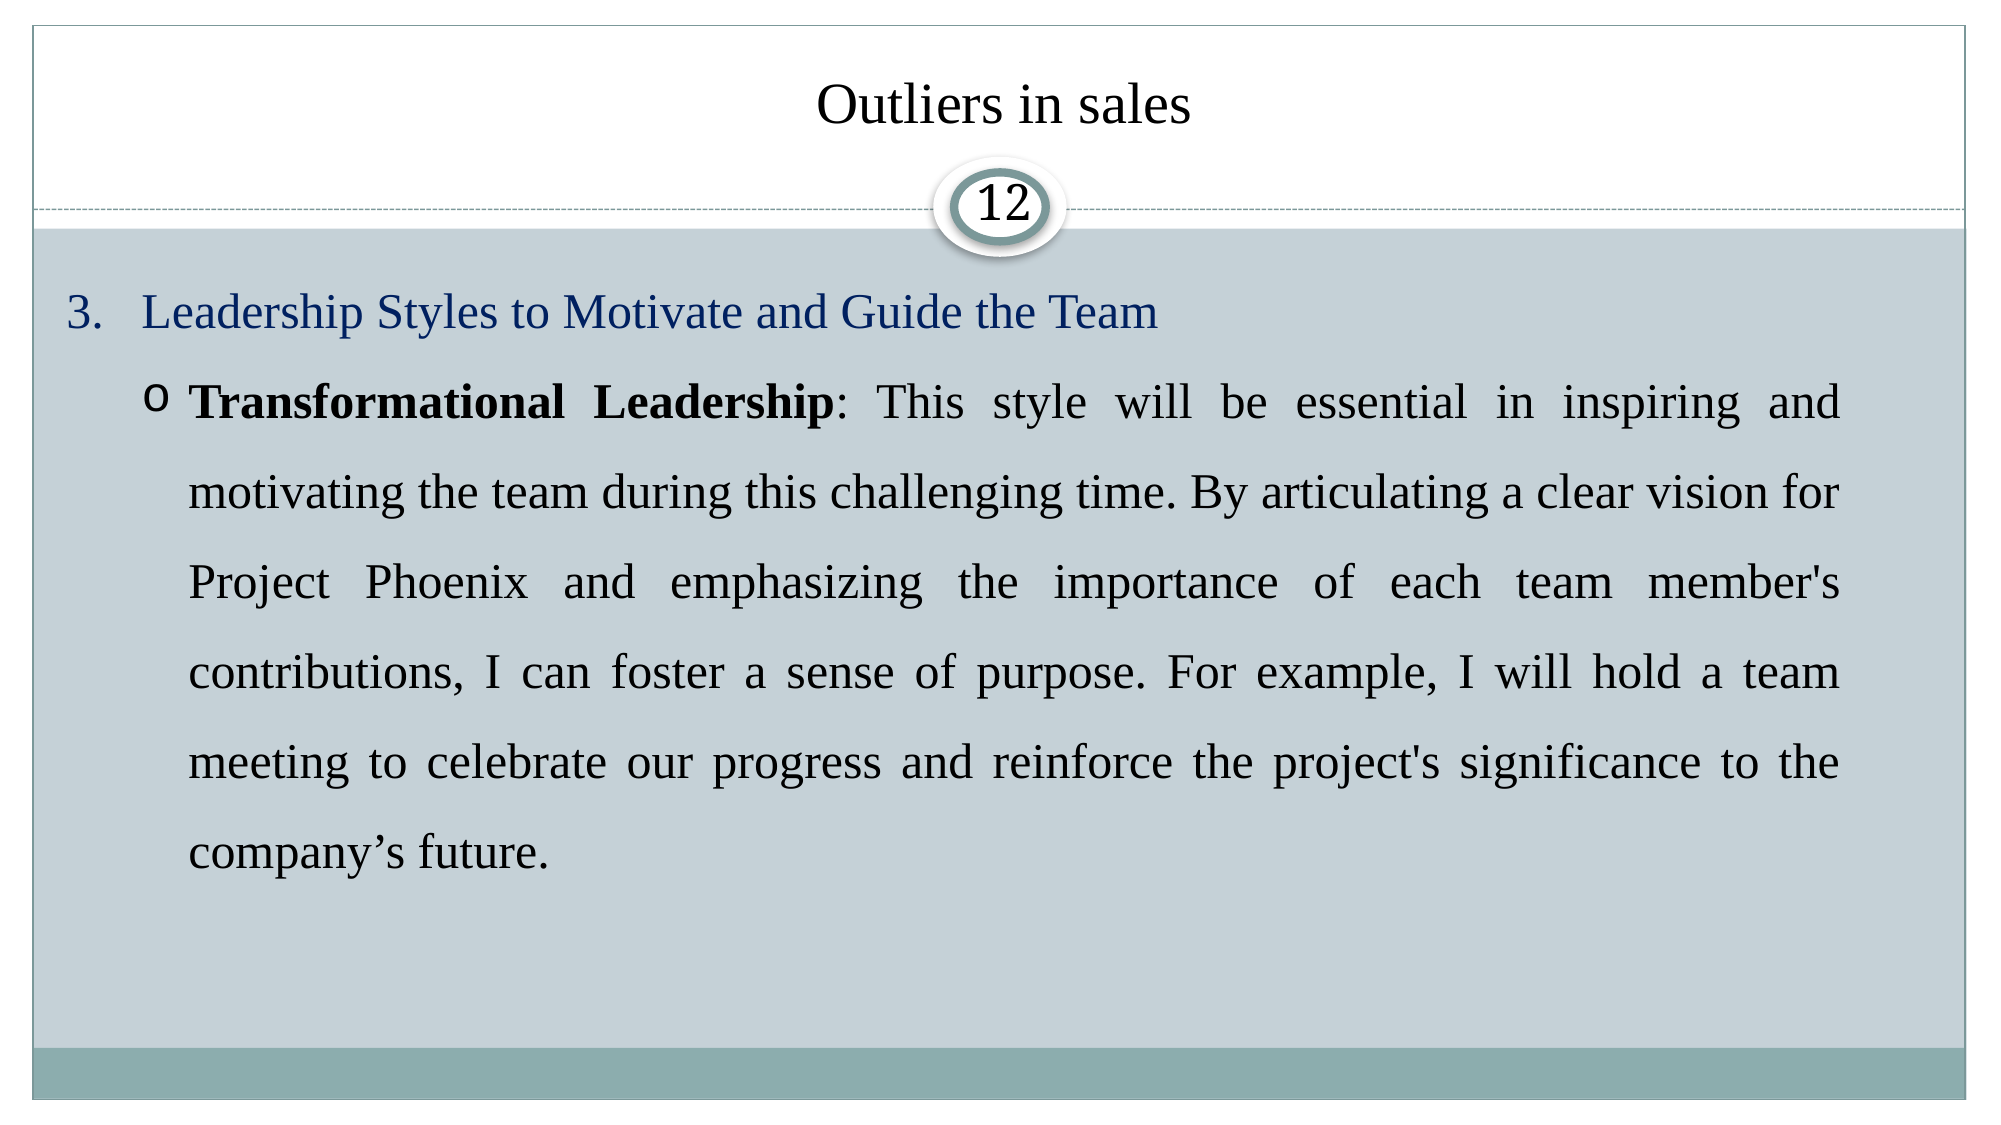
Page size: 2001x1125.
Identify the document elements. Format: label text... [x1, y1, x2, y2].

slide_number 12 [954, 168, 1055, 240]
title Outliers in sales [70, 18, 1938, 143]
text_box Leadership Styles to Motivate and Guide the Team Transformational Leadership: This style will be essential in inspiring and motivating the team during this challenging time. By articulating a clear vision for Project Phoenix and emphasizing the importance of each team member's contributions, I can foster a sense of purpose. For example, I will hold a team meeting to celebrate our progress and reinforce the project's significance to the company’s future. [51, 240, 1857, 976]
